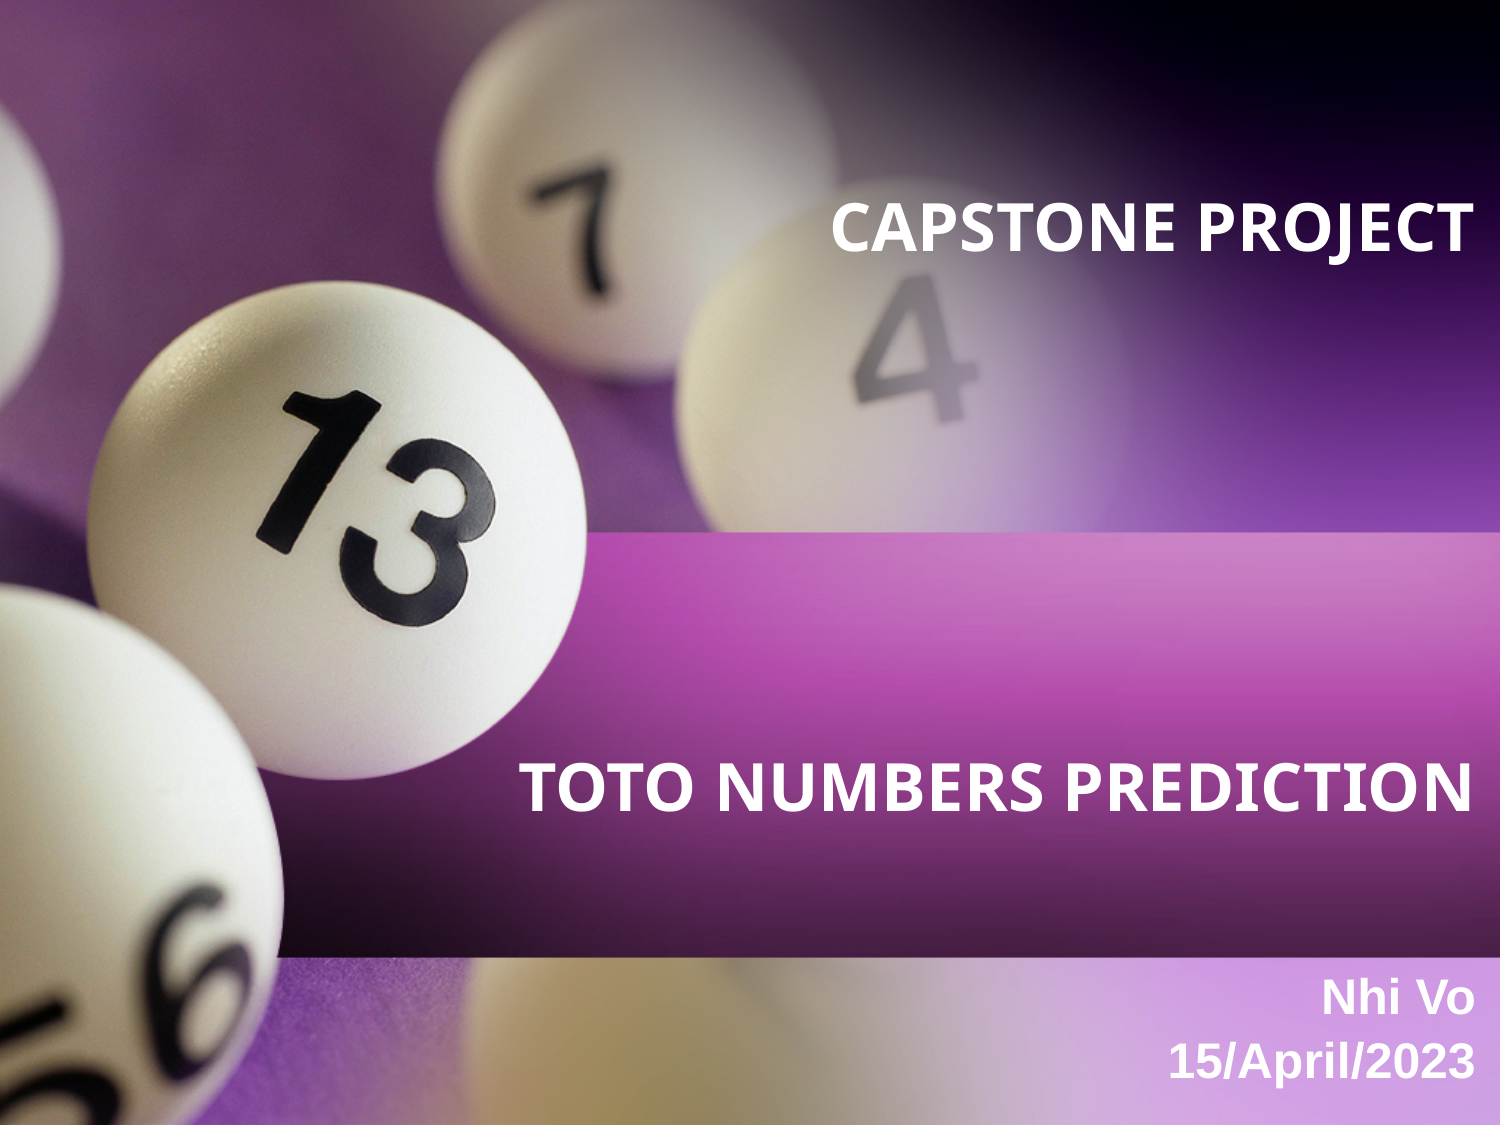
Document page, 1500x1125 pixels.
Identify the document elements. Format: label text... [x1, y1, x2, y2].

title CAPSTONE PROJECT TOTO NUMBERS PREDICTION [356, 302, 1492, 627]
picture [0, 0, 1500, 1125]
subtitle Nhi Vo 15/April/2023 [646, 963, 1492, 1110]
